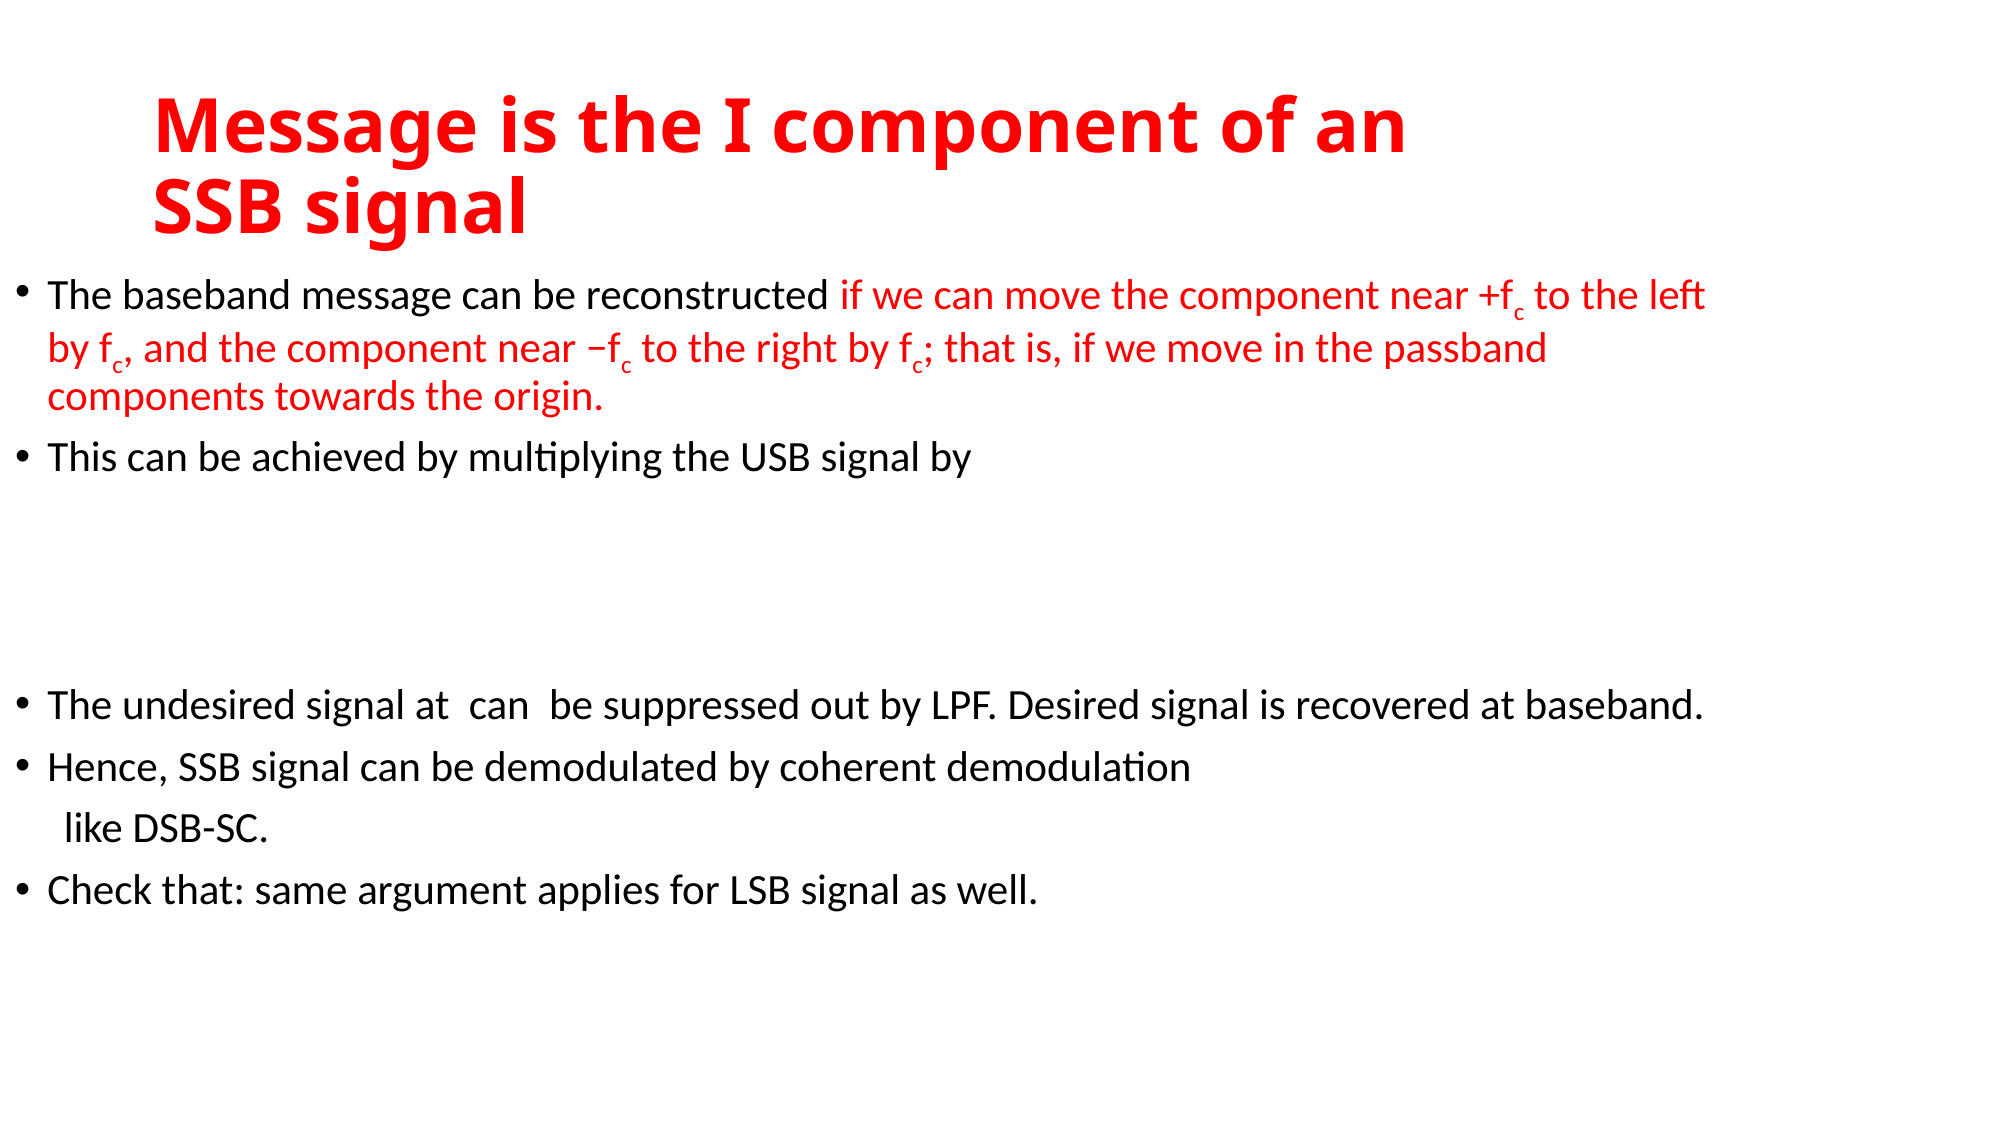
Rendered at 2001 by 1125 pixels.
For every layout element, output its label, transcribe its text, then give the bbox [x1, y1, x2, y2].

title Message is the I component of an SSB signal [137, 67, 1500, 271]
